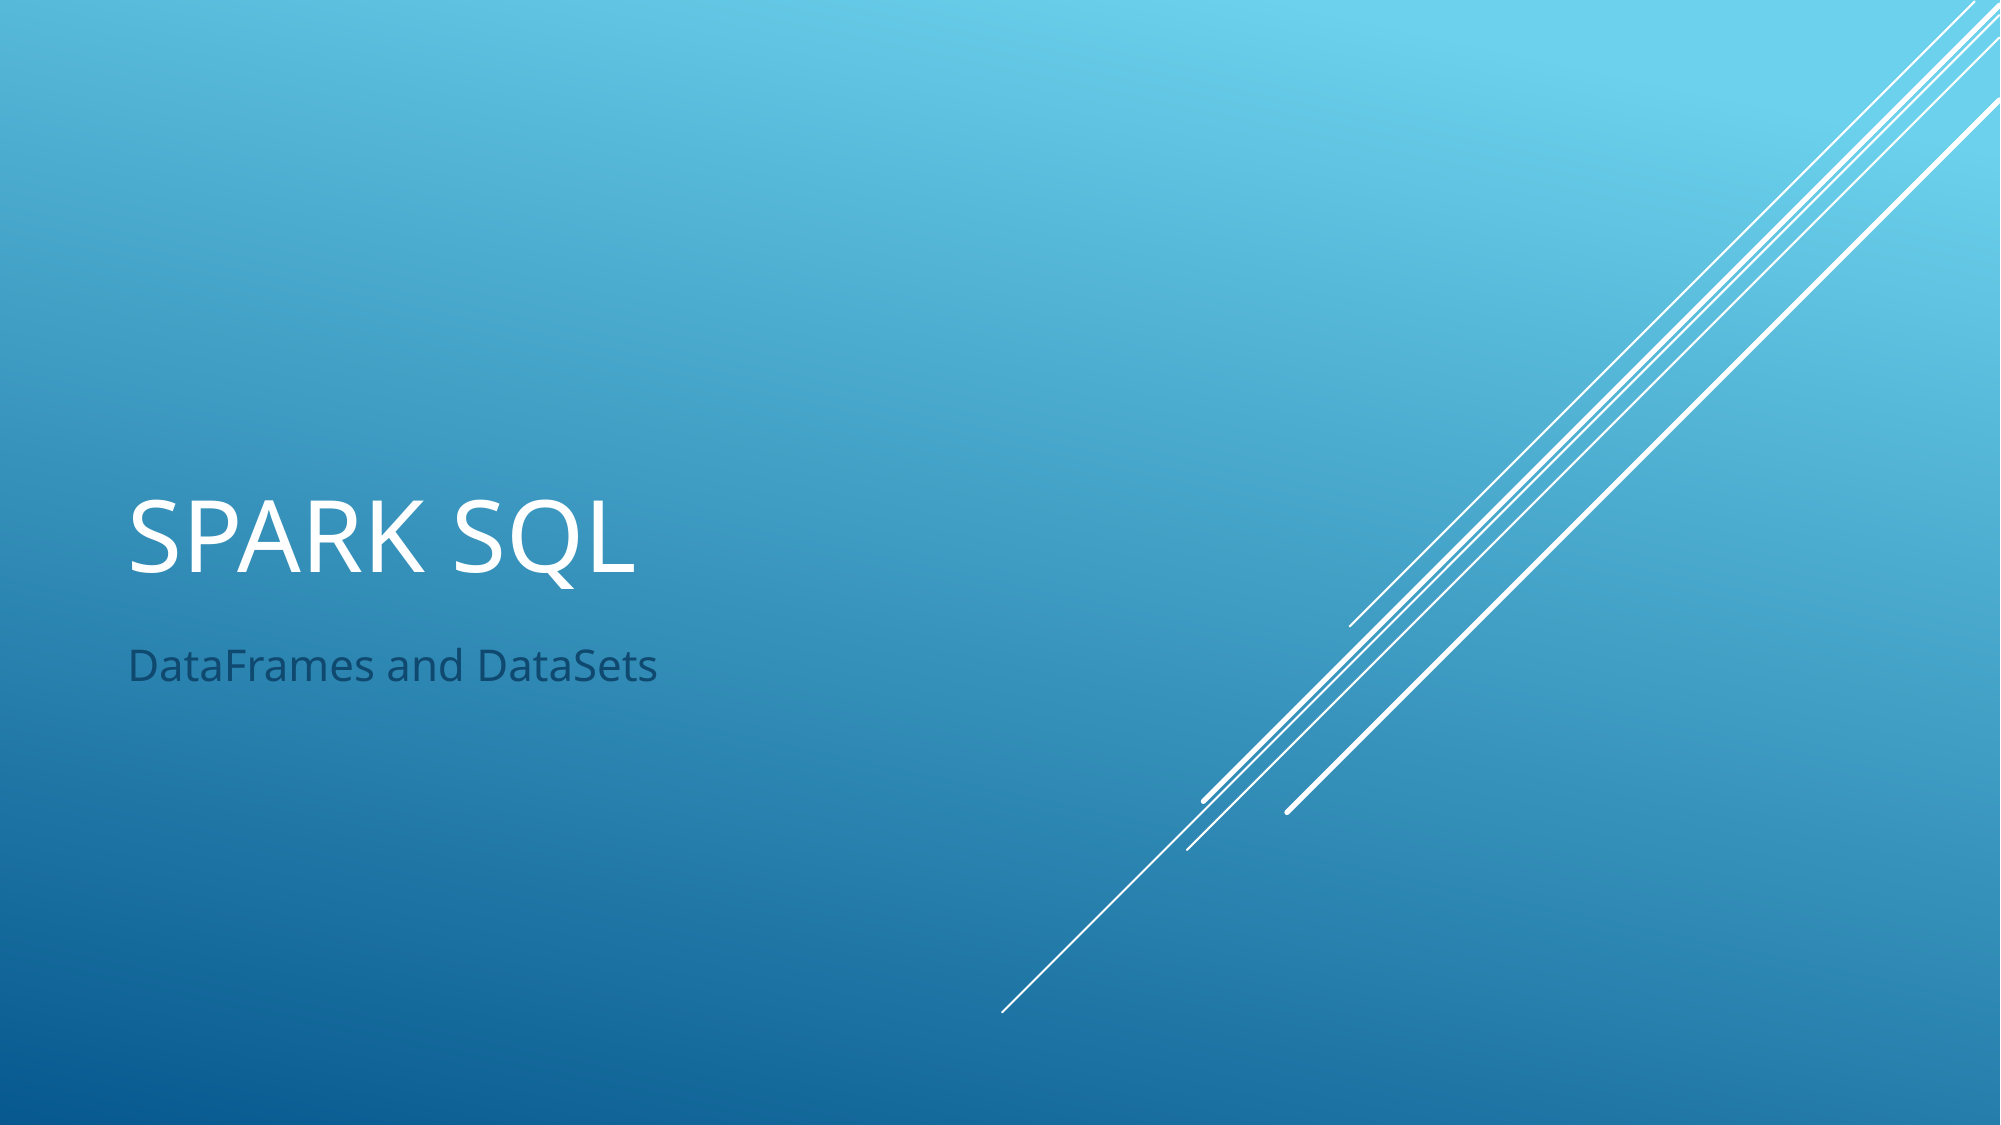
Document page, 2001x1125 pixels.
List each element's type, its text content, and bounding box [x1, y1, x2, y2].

subtitle DataFrames and DataSets [112, 630, 1163, 950]
title Spark sql [112, 112, 1425, 600]
